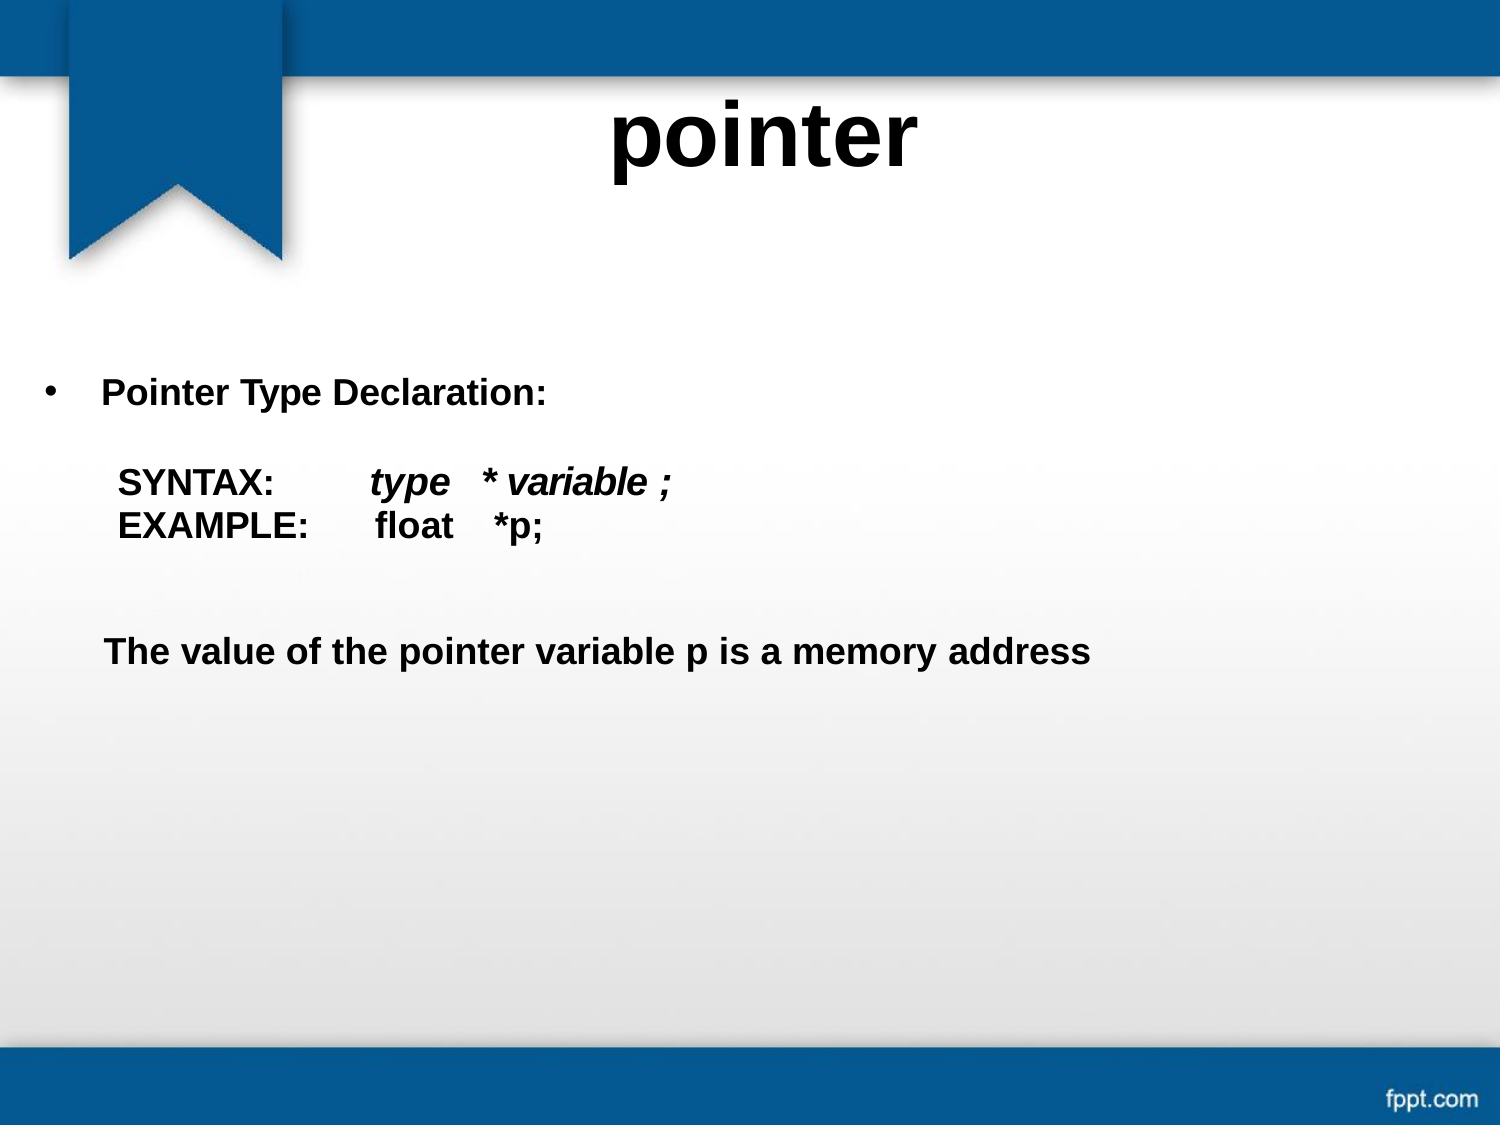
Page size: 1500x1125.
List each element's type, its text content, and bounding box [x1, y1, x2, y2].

title pointer [606, 72, 922, 263]
table_cell EXAMPLE: [112, 506, 342, 549]
table_cell *p; [467, 506, 676, 549]
text_box The value of the pointer variable p is a memory address [101, 624, 1097, 672]
table_header type [342, 460, 467, 506]
picture [0, 0, 1500, 1125]
table_cell float [342, 506, 467, 549]
text_box Pointer Type Declaration: [42, 366, 555, 414]
table_header * variable ; [467, 460, 676, 506]
table_header SYNTAX: [112, 460, 342, 506]
